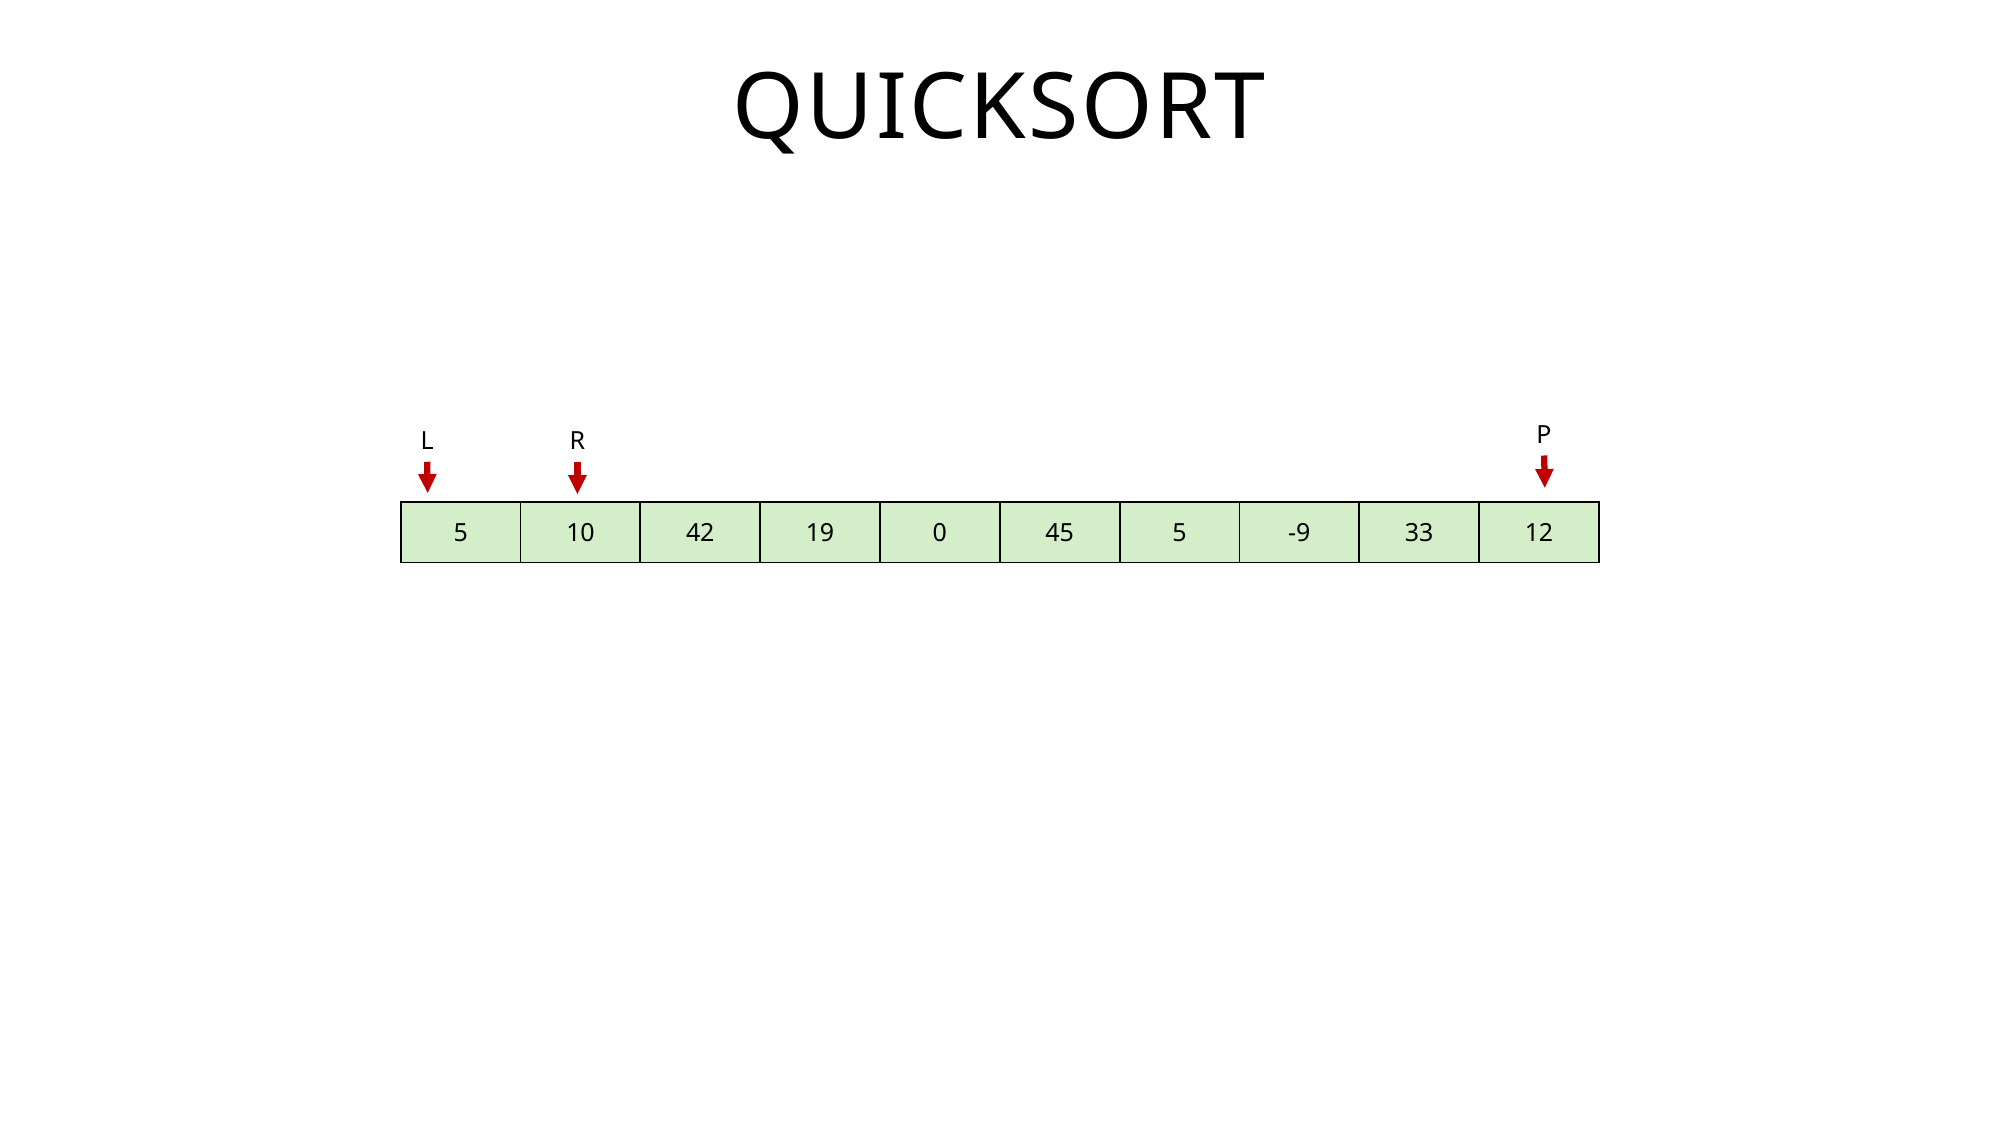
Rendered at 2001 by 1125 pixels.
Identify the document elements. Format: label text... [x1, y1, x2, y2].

table_header 5 [402, 503, 520, 562]
table_header 45 [1001, 503, 1119, 562]
table_header 12 [1480, 503, 1598, 562]
table_header 10 [521, 503, 639, 562]
table_header 0 [881, 503, 999, 562]
table_header 5 [1121, 503, 1239, 562]
text_box R [554, 417, 600, 462]
table_header 42 [641, 503, 759, 562]
text_box P [1521, 410, 1567, 456]
text_box Quicksort [157, 52, 1842, 160]
table_header 33 [1360, 503, 1478, 562]
table_header 19 [761, 503, 879, 562]
table_header -9 [1240, 503, 1358, 562]
text_box L [405, 417, 449, 462]
